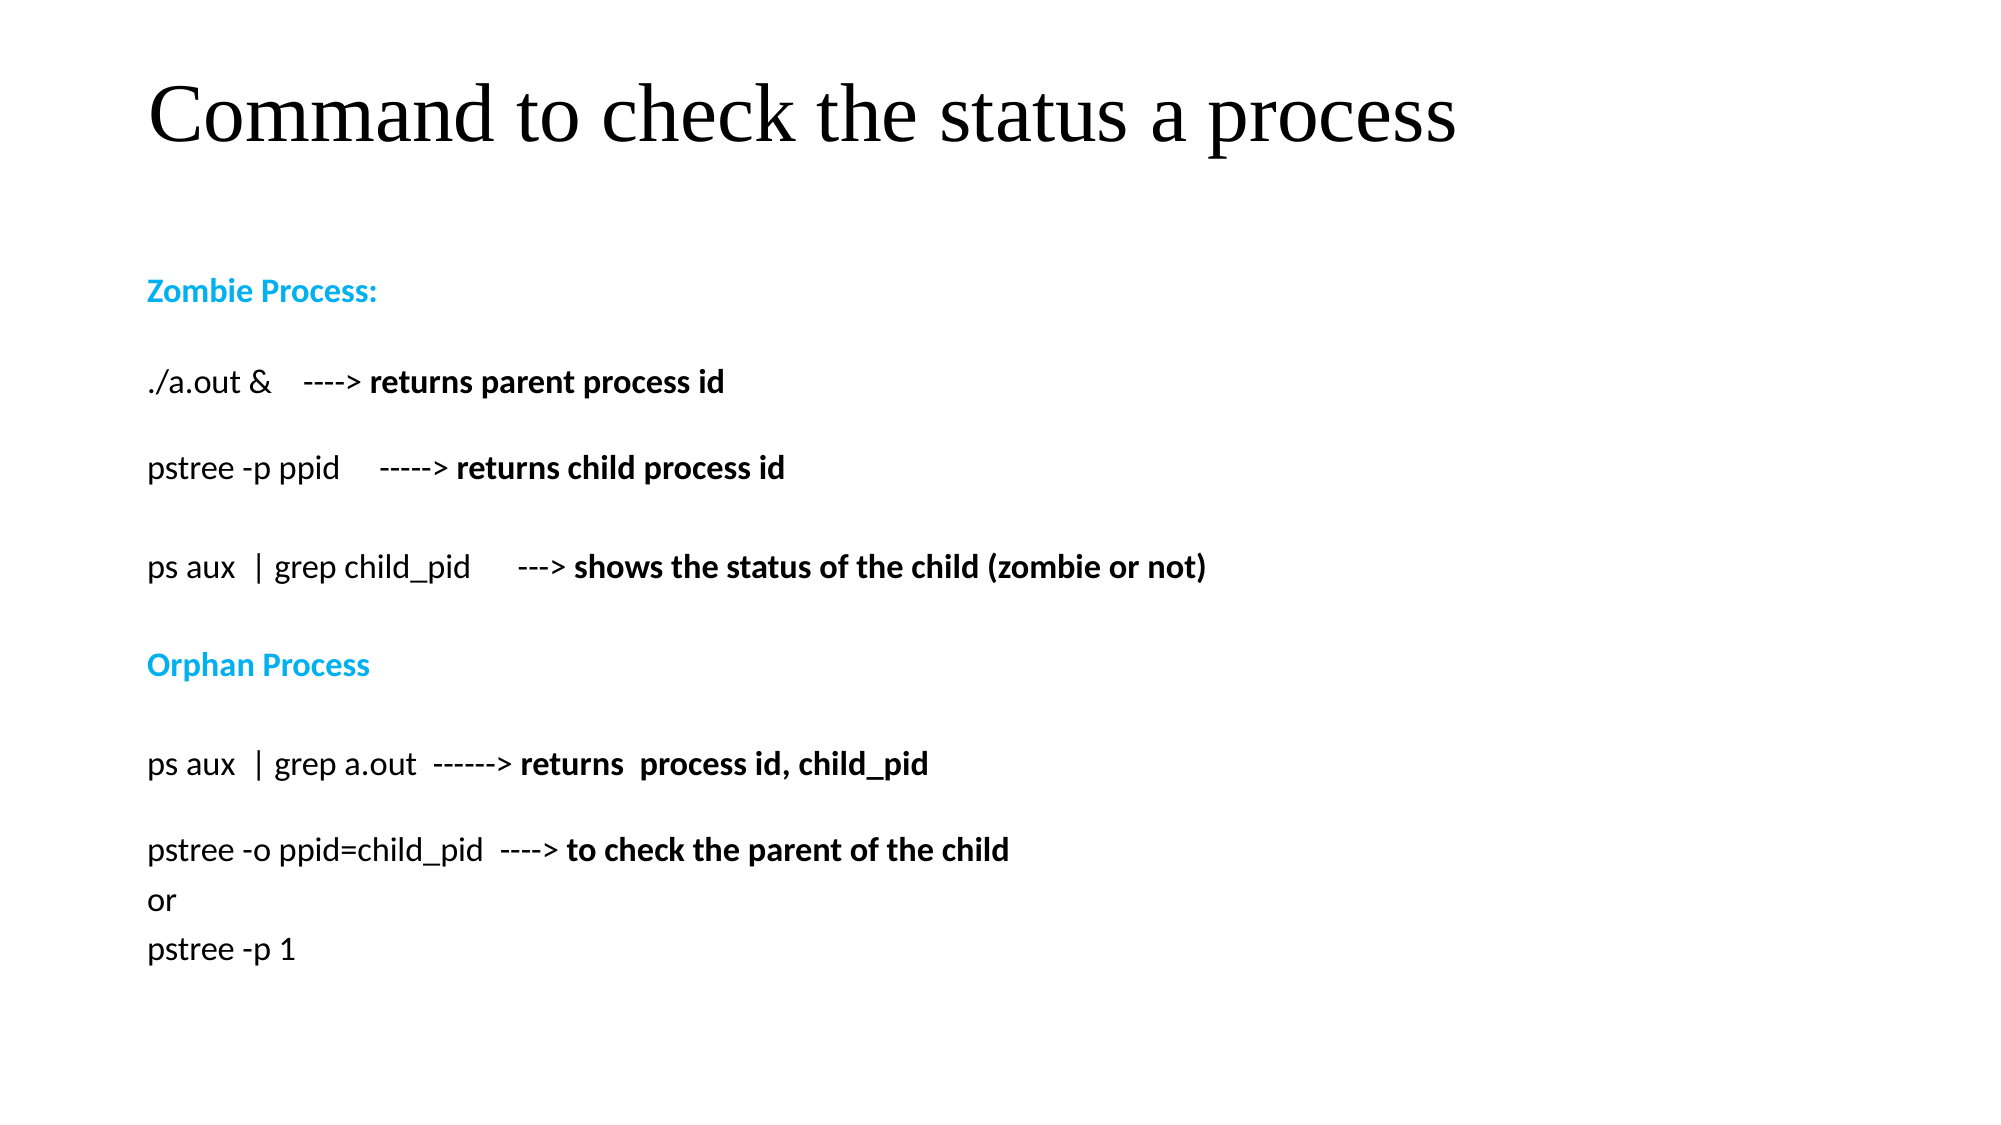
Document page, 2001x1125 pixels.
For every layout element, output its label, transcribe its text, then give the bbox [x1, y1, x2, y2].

list Zombie Process: ./a.out & ----> returns parent process id pstree -p ppid -----> returns child process id ps aux | grep child_pid ---> shows the status of the child (zombie or not) Orphan Process ps aux | grep a.out ------> returns process id, child_pid pstree -o ppid=child_pid ----> to check the parent of the child or pstree -p 1 [132, 265, 1858, 980]
title Command to check the status a process [133, 22, 1859, 207]
